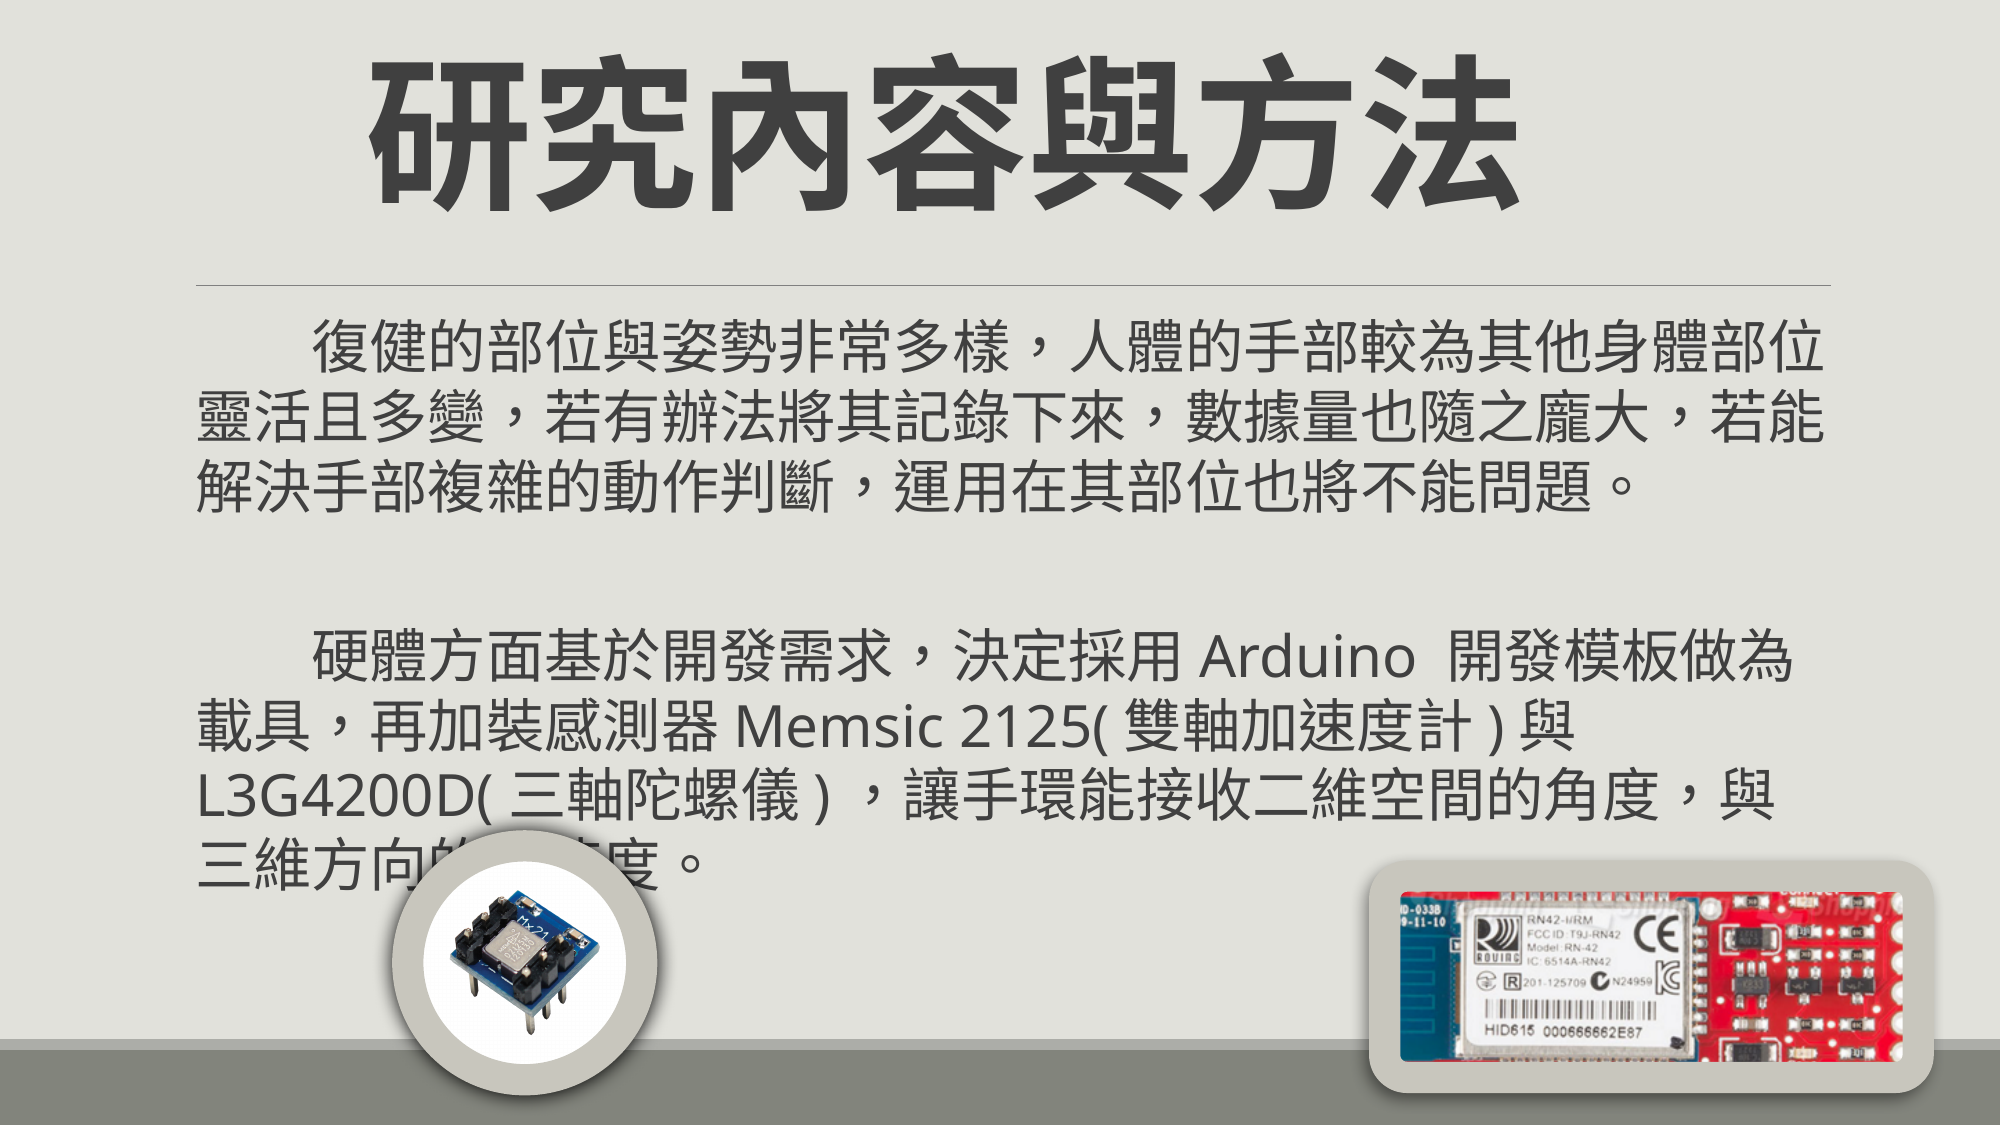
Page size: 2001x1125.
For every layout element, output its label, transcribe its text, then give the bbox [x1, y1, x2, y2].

picture [407, 845, 643, 1081]
list 復健的部位與姿勢非常多樣，人體的手部較為其他身體部位靈活且多變，若有辦法將其記錄下來，數據量也隨之龐大，若能解決手部複雜的動作判斷，運用在其部位也將不能問題。 硬體方面基於開發需求，決定採用Arduino 開發模板做為載具，再加裝感測器Memsic 2125(雙軸加速度計)與L3G4200D(三軸陀螺儀)，讓手環能接收二維空間的角度，與三維方向的加速度。 [180, 302, 1830, 963]
title 研究內容與方法 [350, 0, 1919, 238]
picture [1384, 875, 1919, 1078]
